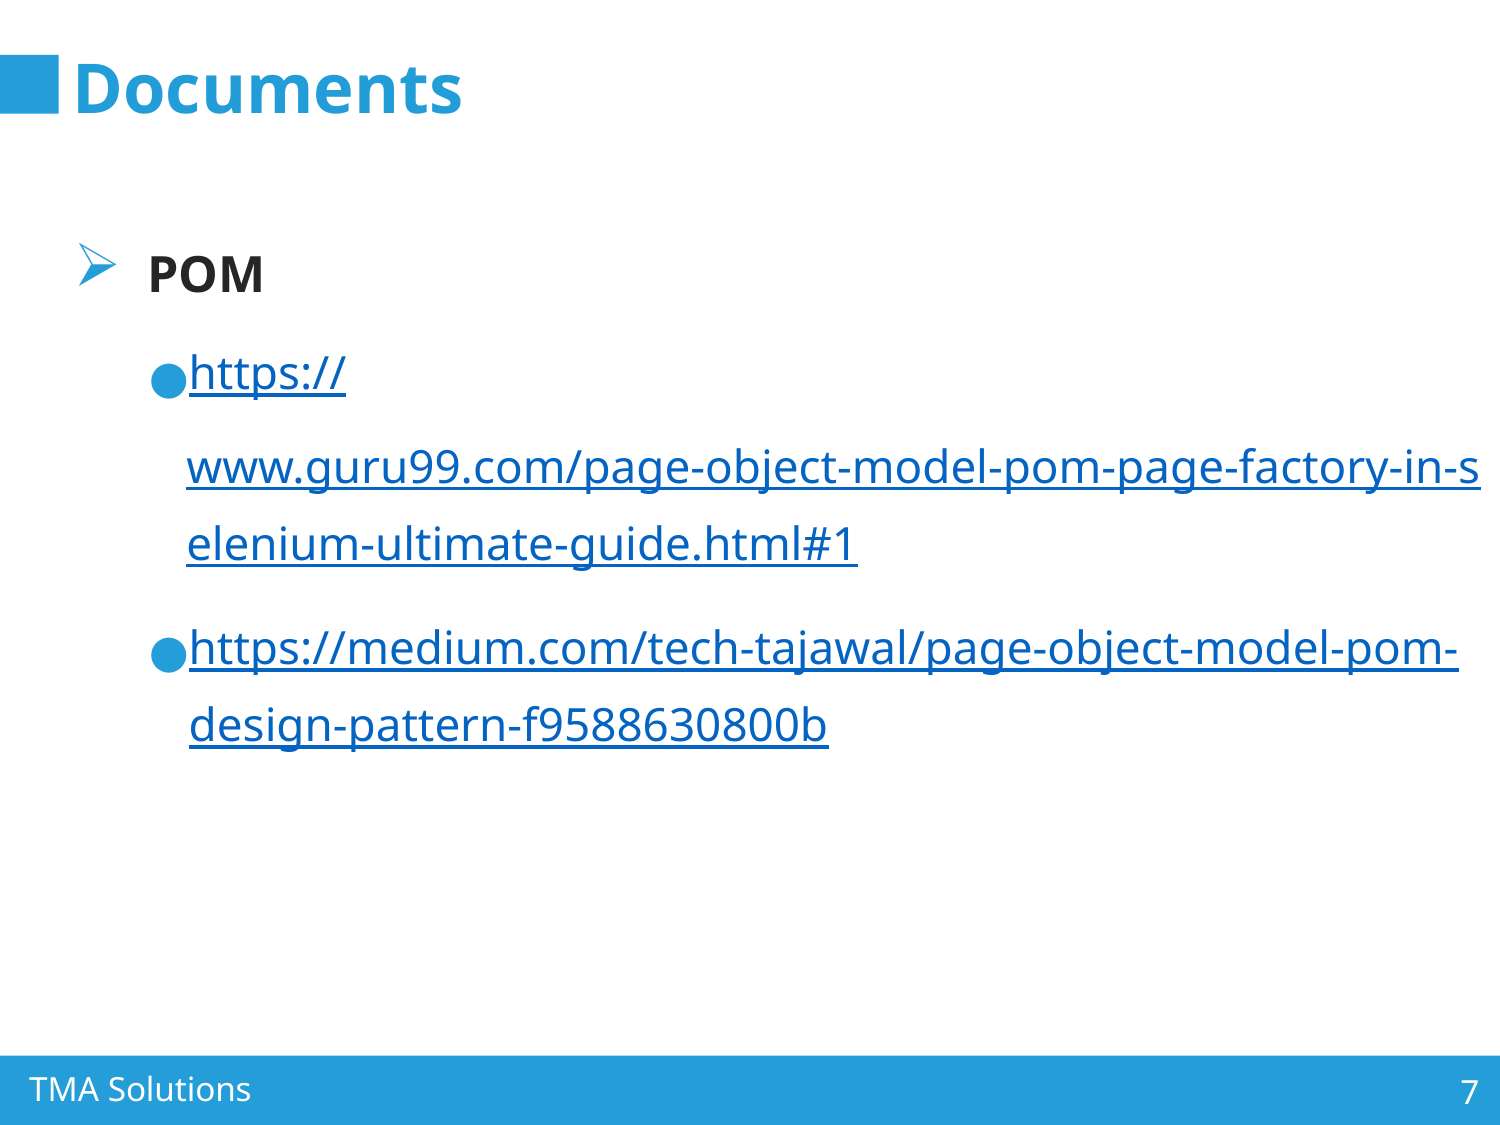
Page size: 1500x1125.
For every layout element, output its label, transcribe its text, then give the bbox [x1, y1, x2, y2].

list POM https://www.guru99.com/page-object-model-pom-page-factory-in-selenium-ultimate-guide.html#1 https://medium.com/tech-tajawal/page-object-model-pom-design-pattern-f9588630800b [58, 204, 1500, 1014]
title Documents [57, 46, 1499, 119]
